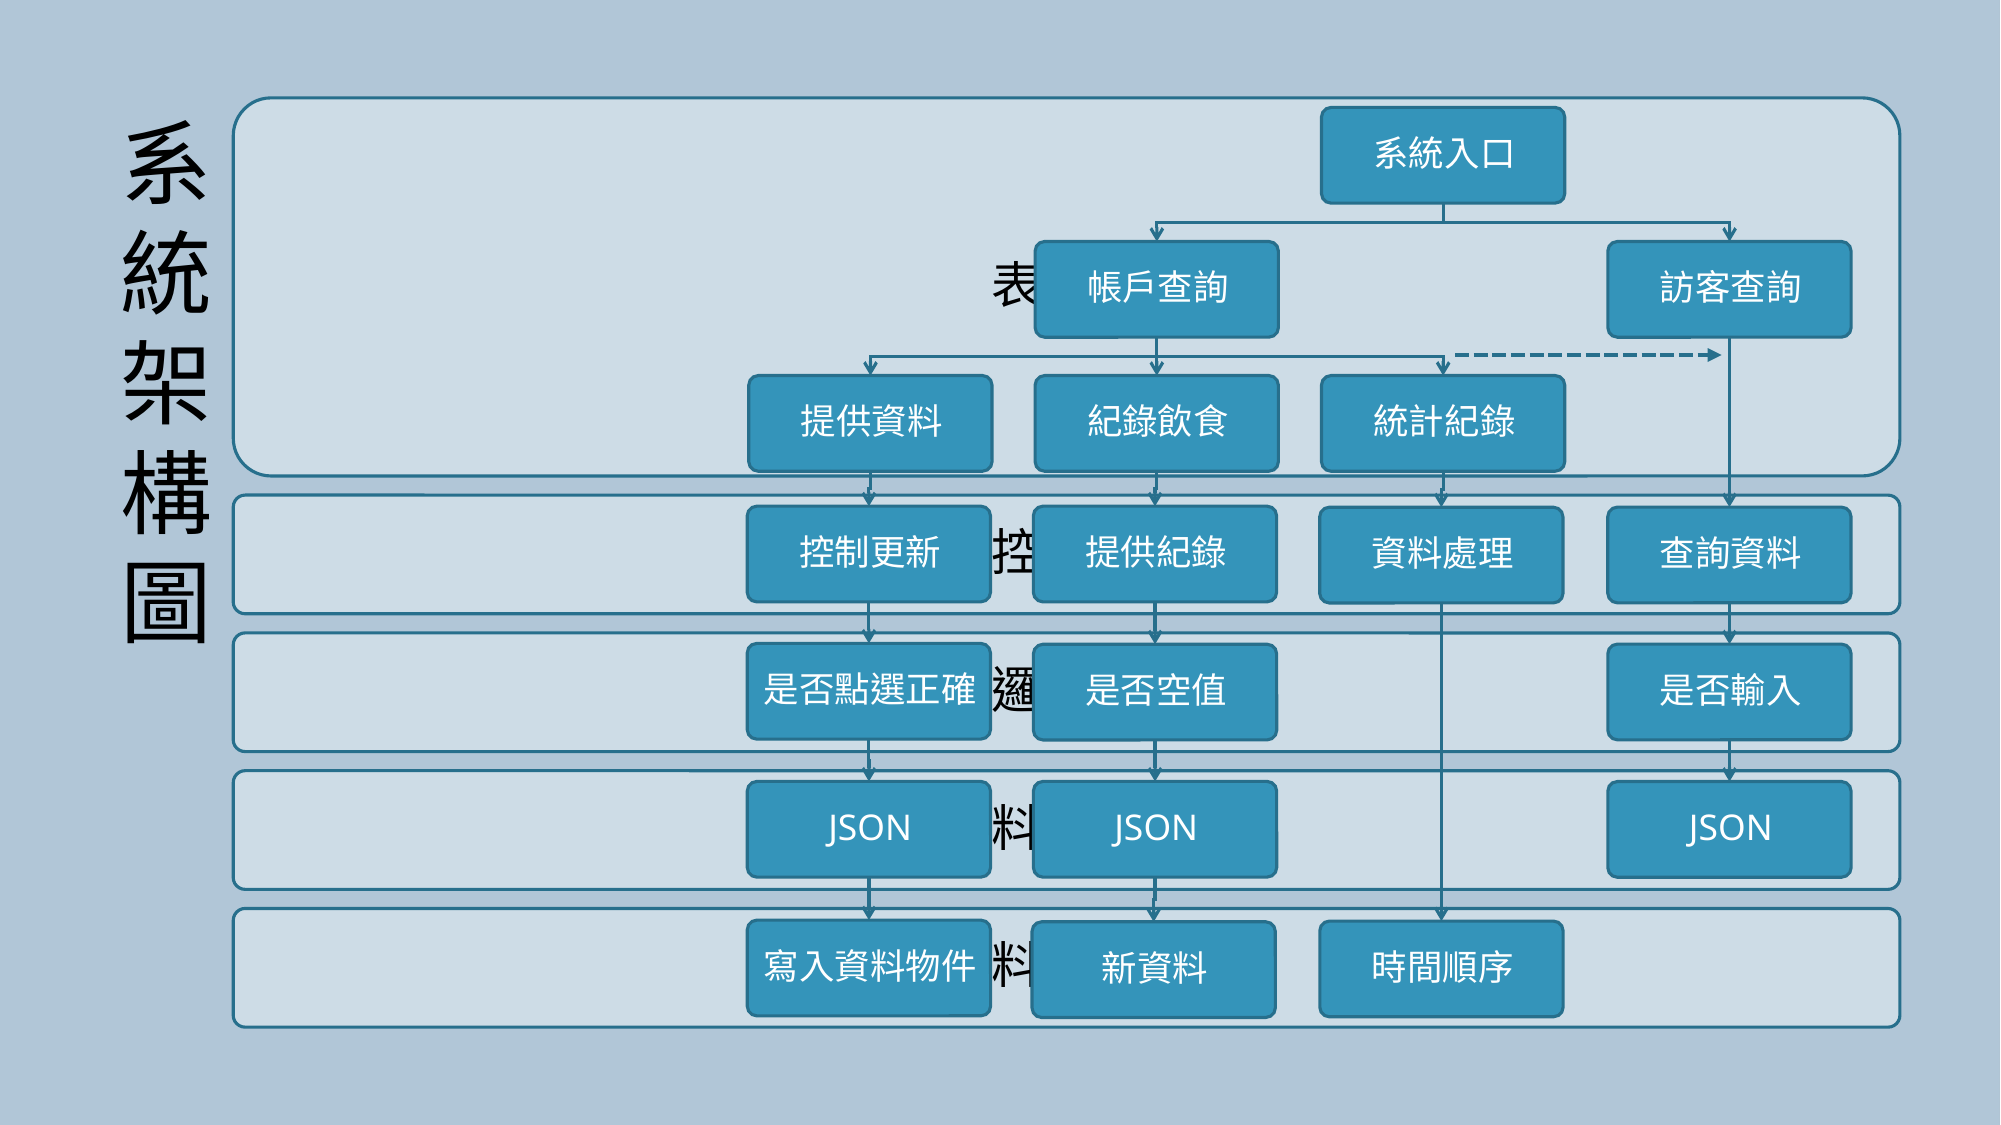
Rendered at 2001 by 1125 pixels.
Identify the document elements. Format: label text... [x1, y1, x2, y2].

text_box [233, 98, 1900, 1027]
text_box [0, 0, 2000, 1125]
text_box 系統架構圖 [99, 98, 233, 664]
